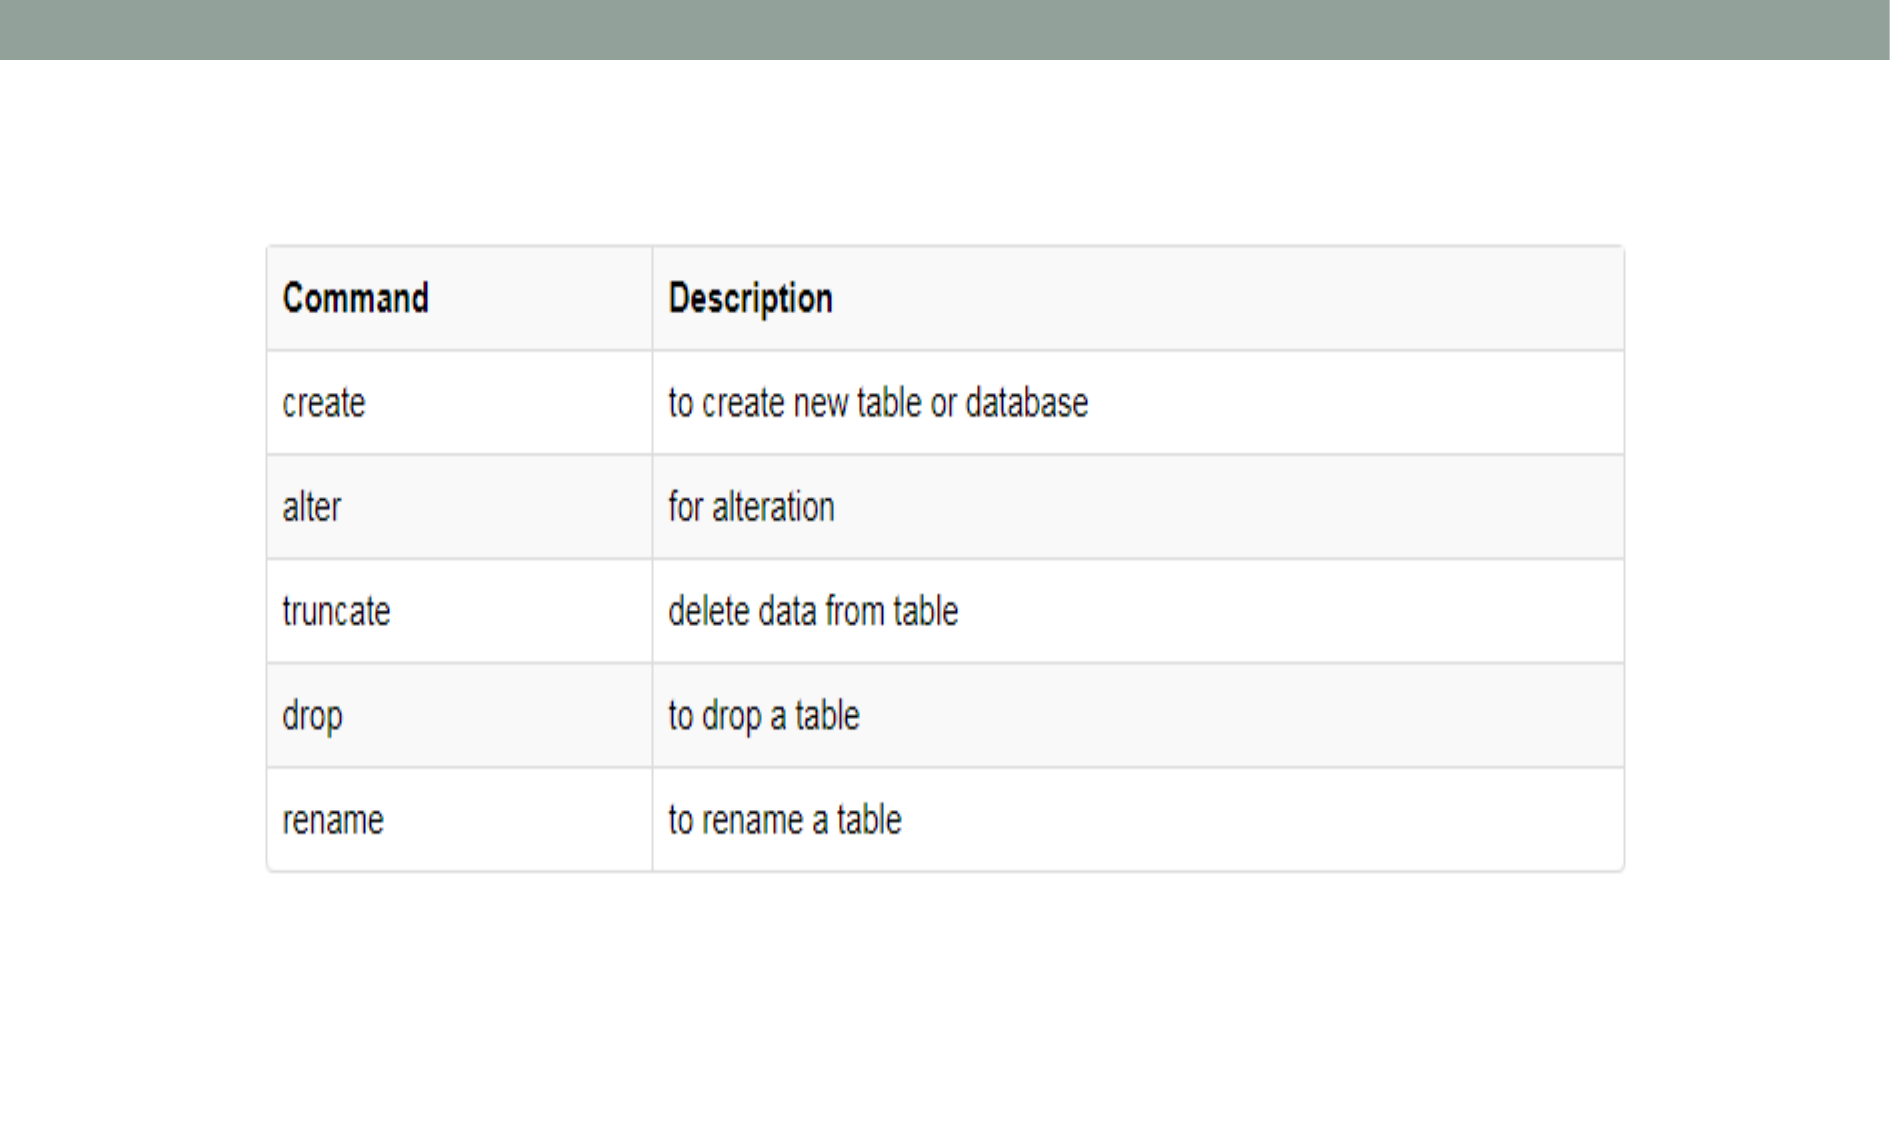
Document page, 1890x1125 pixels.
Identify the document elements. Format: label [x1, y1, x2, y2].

picture [254, 237, 1636, 888]
